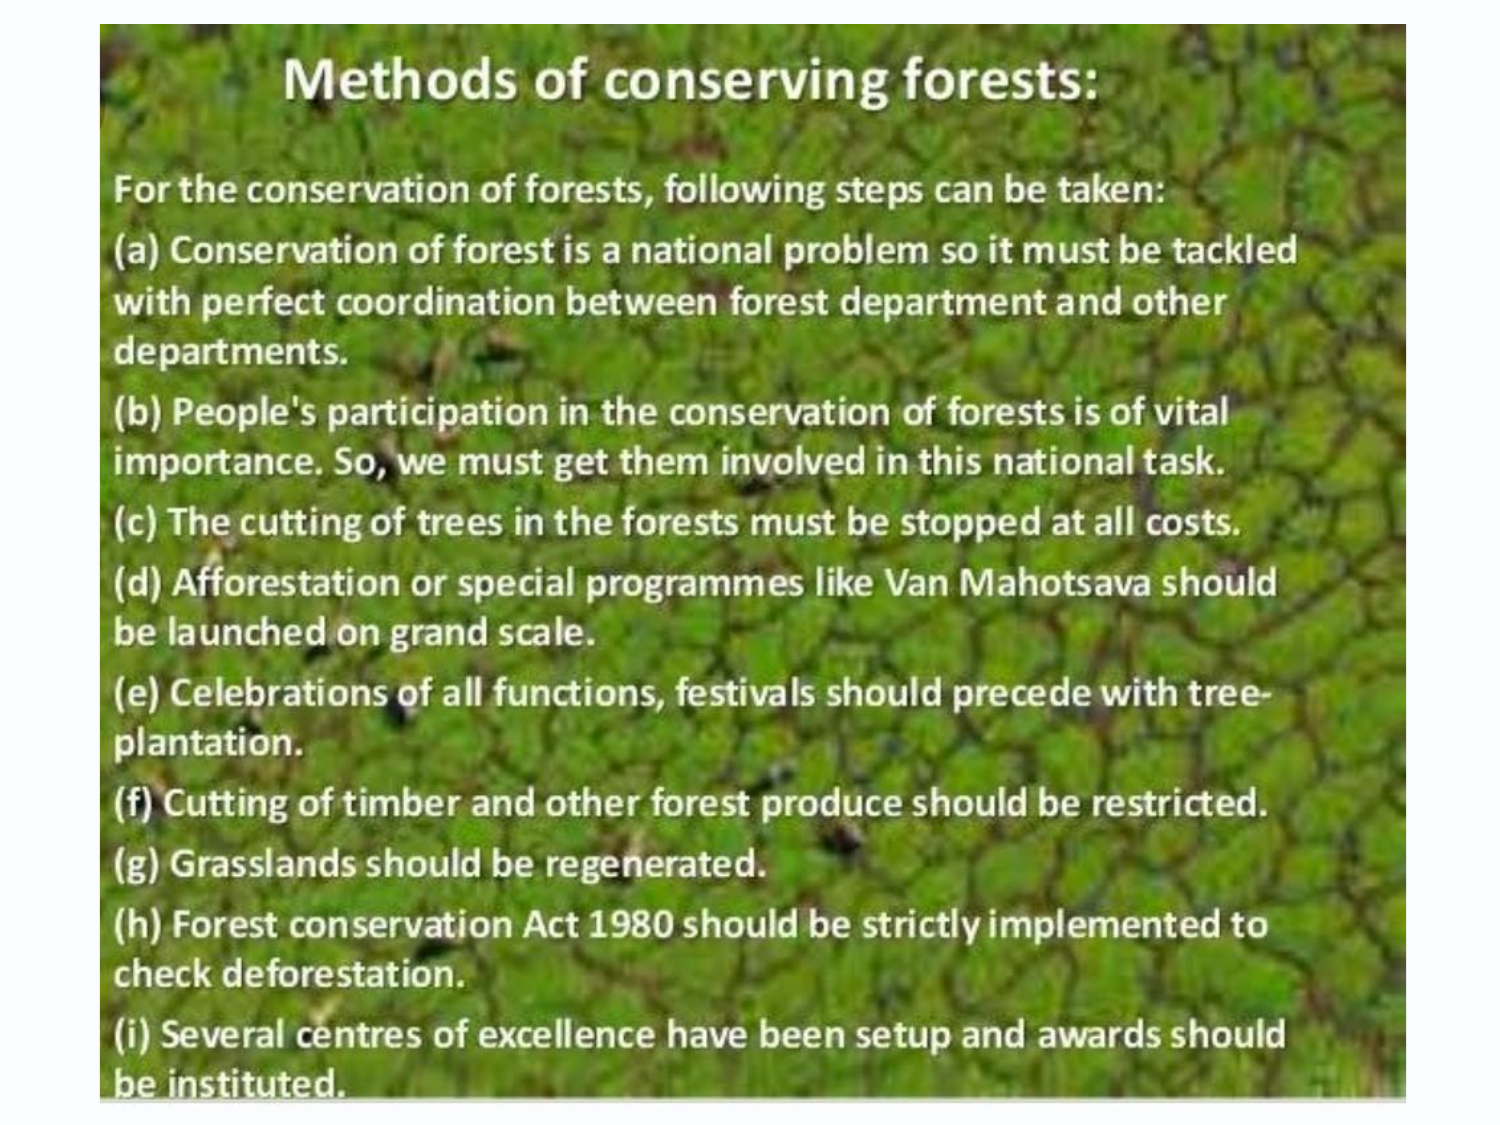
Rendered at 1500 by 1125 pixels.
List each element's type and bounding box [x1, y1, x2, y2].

picture [99, 24, 1407, 1106]
